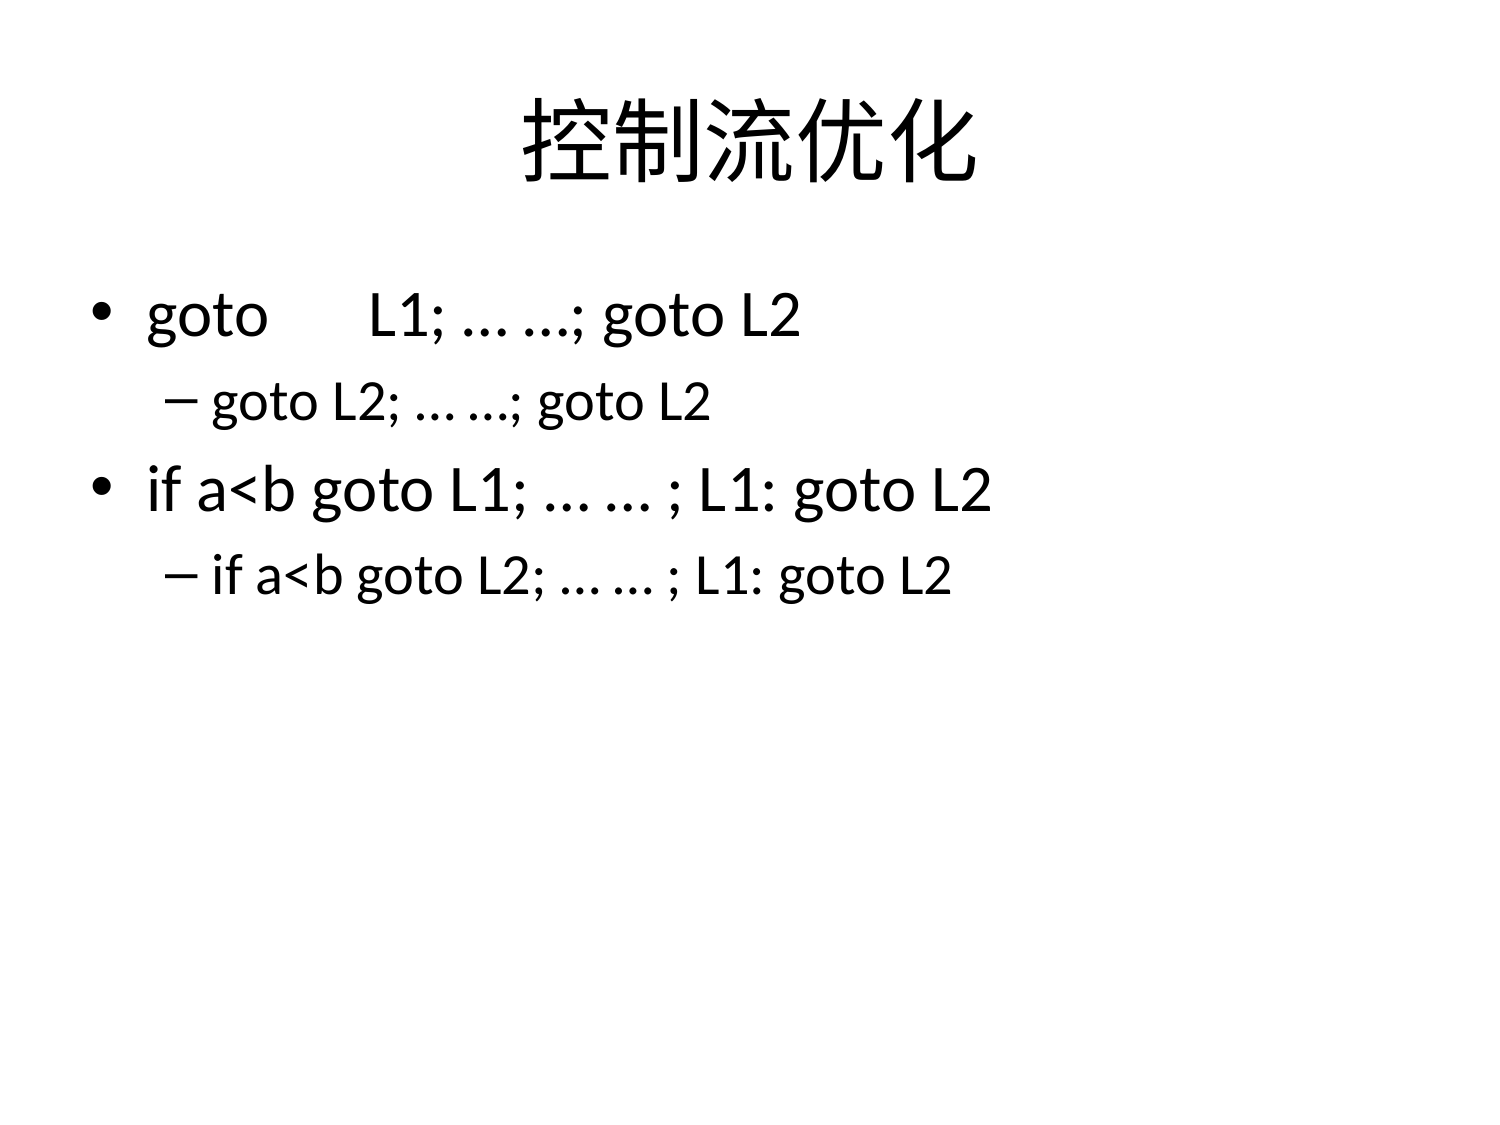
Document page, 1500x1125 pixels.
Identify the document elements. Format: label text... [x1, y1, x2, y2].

list goto L1; … …; goto L2 goto L2; … …; goto L2 if a<b goto L1; … … ; L1: goto L2 if a<b goto L2; … … ; L1: goto L2 [75, 262, 1425, 1005]
title 控制流优化 [75, 45, 1425, 233]
